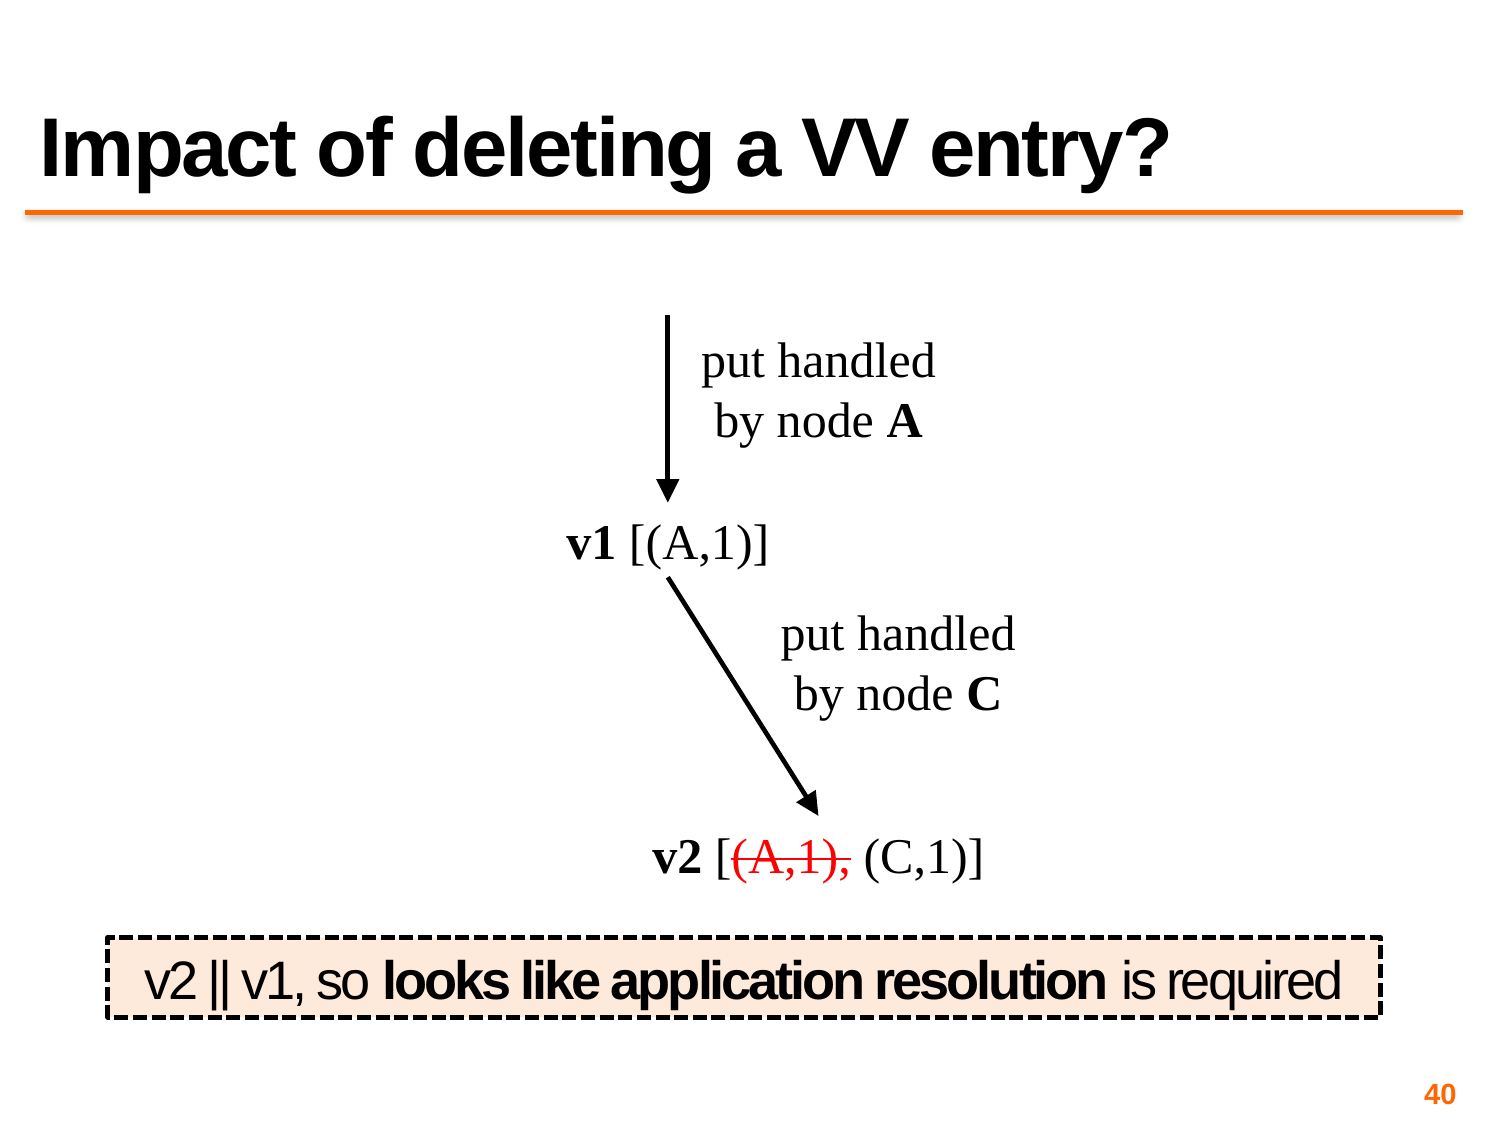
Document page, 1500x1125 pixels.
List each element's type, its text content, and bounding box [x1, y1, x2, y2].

text_box put handled by node A [672, 320, 968, 455]
slide_number 40 [1112, 1074, 1463, 1110]
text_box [589, 577, 1047, 892]
text_box v1 [(A,1)] [536, 502, 800, 578]
text_box v2 || v1, so looks like application resolution is required [107, 937, 1381, 1018]
title Impact of deleting a VV entry? [24, 24, 1463, 201]
